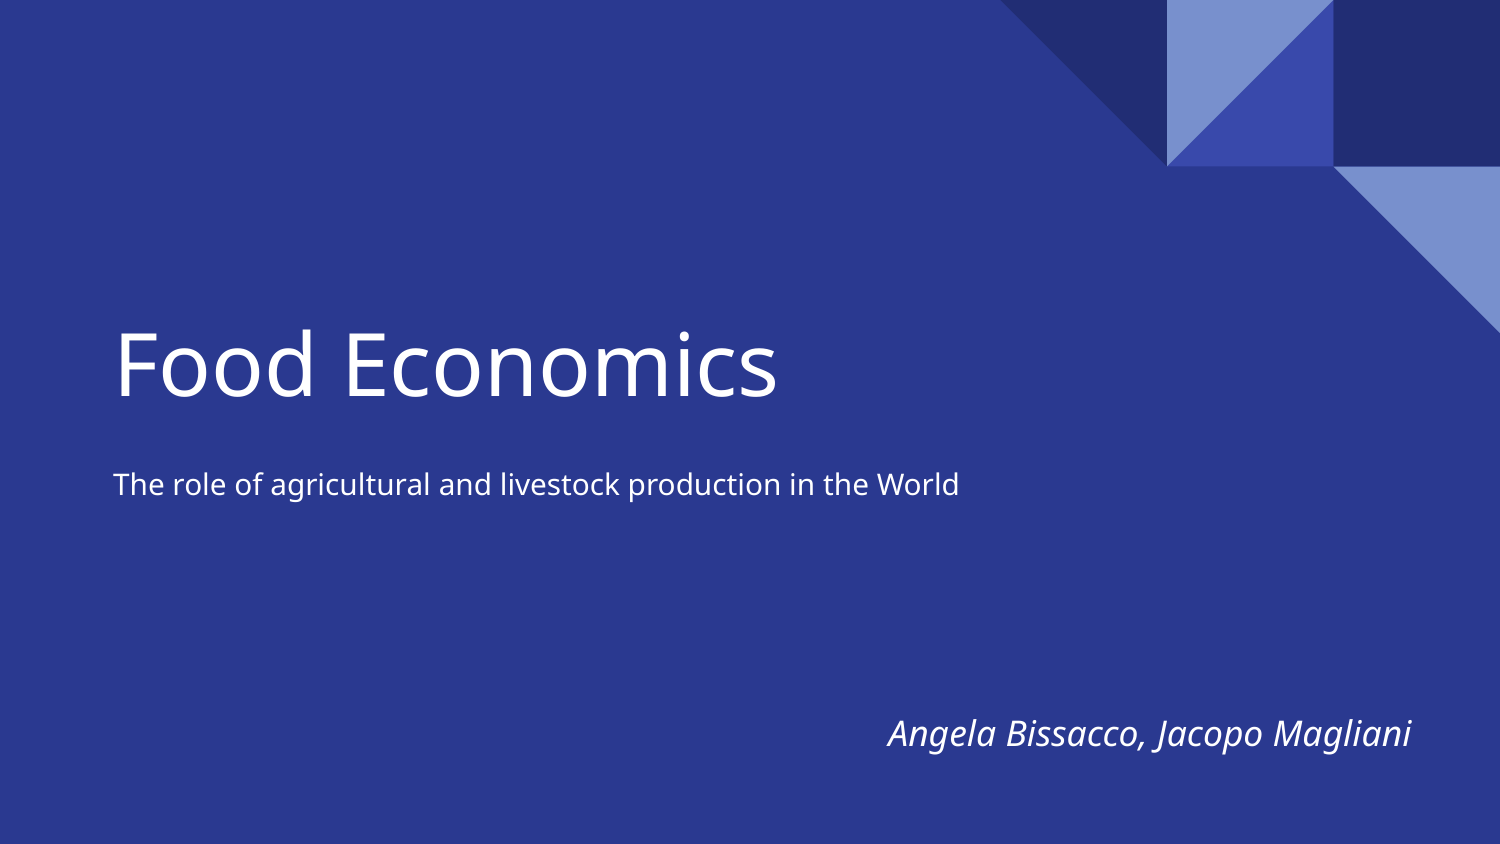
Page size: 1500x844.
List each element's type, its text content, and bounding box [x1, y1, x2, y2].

title Food Economics [98, 291, 1447, 429]
text_box Angela Bissacco, Jacopo Magliani [873, 696, 1447, 769]
subtitle The role of agricultural and livestock production in the World [98, 445, 1447, 517]
